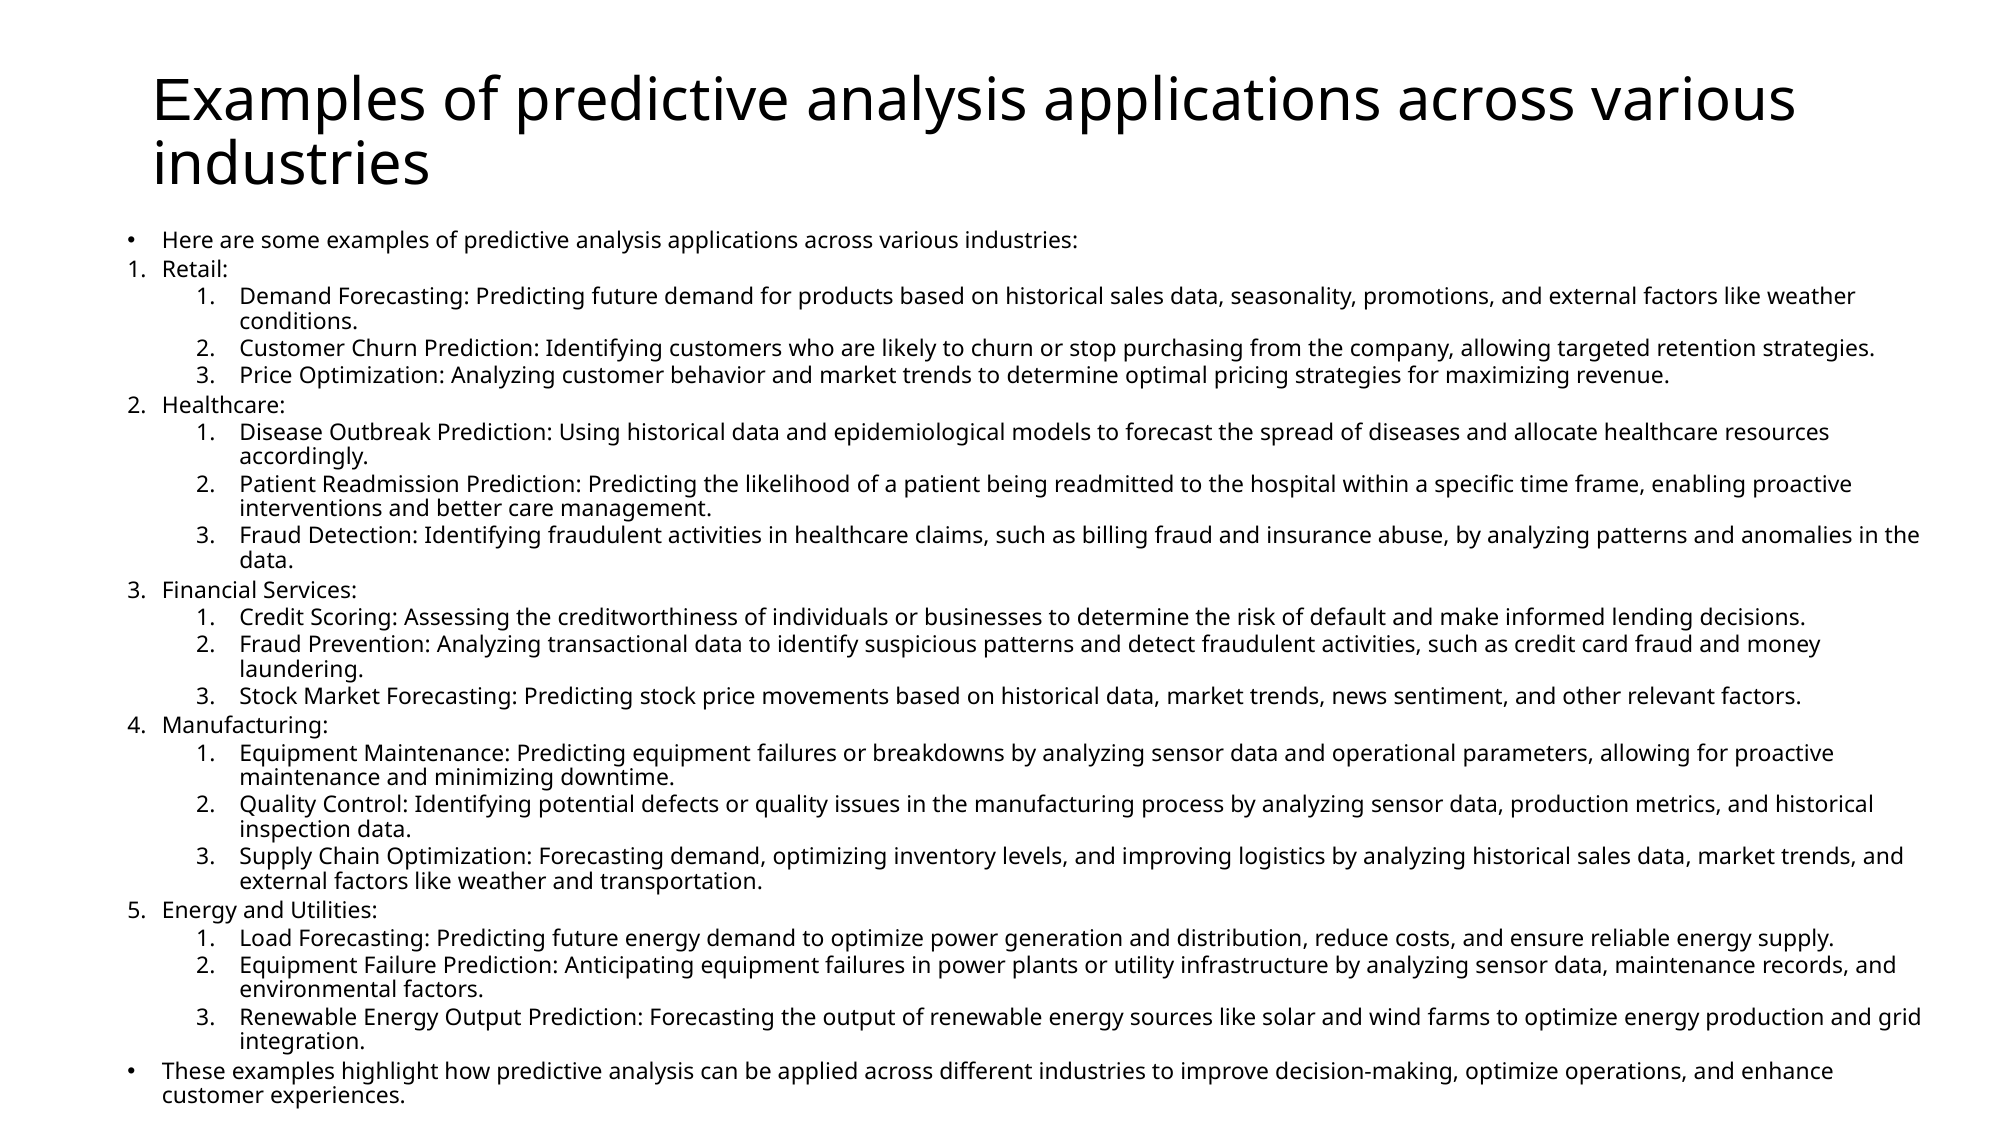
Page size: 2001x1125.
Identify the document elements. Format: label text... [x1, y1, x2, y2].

title Examples of predictive analysis applications across various industries [137, 59, 1863, 220]
list Here are some examples of predictive analysis applications across various industries: Retail: Demand Forecasting: Predicting future demand for products based on historical sales data, seasonality, promotions, and external factors like weather conditions. Customer Churn Prediction: Identifying customers who are likely to churn or stop purchasing from the company, allowing targeted retention strategies. Price Optimization: Analyzing customer behavior and market trends to determine optimal pricing strategies for maximizing revenue. Healthcare: Disease Outbreak Prediction: Using historical data and epidemiological models to forecast the spread of diseases and allocate healthcare resources accordingly. Patient Readmission Prediction: Predicting the likelihood of a patient being readmitted to the hospital within a specific time frame, enabling proactive interventions and better care management. Fraud Detection: Identifying fraudulent activities in healthcare claims, such as billing fraud and insurance abuse, by analyzing patterns and anomalies in the data. Financial Services: Credit Scoring: Assessing the creditworthiness of individuals or businesses to determine the risk of default and make informed lending decisions. Fraud Prevention: Analyzing transactional data to identify suspicious patterns and detect fraudulent activities, such as credit card fraud and money laundering. Stock Market Forecasting: Predicting stock price movements based on historical data, market trends, news sentiment, and other relevant factors. Manufacturing: Equipment Maintenance: Predicting equipment failures or breakdowns by analyzing sensor data and operational parameters, allowing for proactive maintenance and minimizing downtime. Quality Control: Identifying potential defects or quality issues in the manufacturing process by analyzing sensor data, production metrics, and historical inspection data. Supply Chain Optimization: Forecasting demand, optimizing inventory levels, and improving logistics by analyzing historical sales data, market trends, and external factors like weather and transportation. Energy and Utilities: Load Forecasting: Predicting future energy demand to optimize power generation and distribution, reduce costs, and ensure reliable energy supply. Equipment Failure Prediction: Anticipating equipment failures in power plants or utility infrastructure by analyzing sensor data, maintenance records, and environmental factors. Renewable Energy Output Prediction: Forecasting the output of renewable energy sources like solar and wind farms to optimize energy production and grid integration. These examples highlight how predictive analysis can be applied across different industries to improve decision-making, optimize operations, and enhance customer experiences. [112, 220, 1947, 1125]
